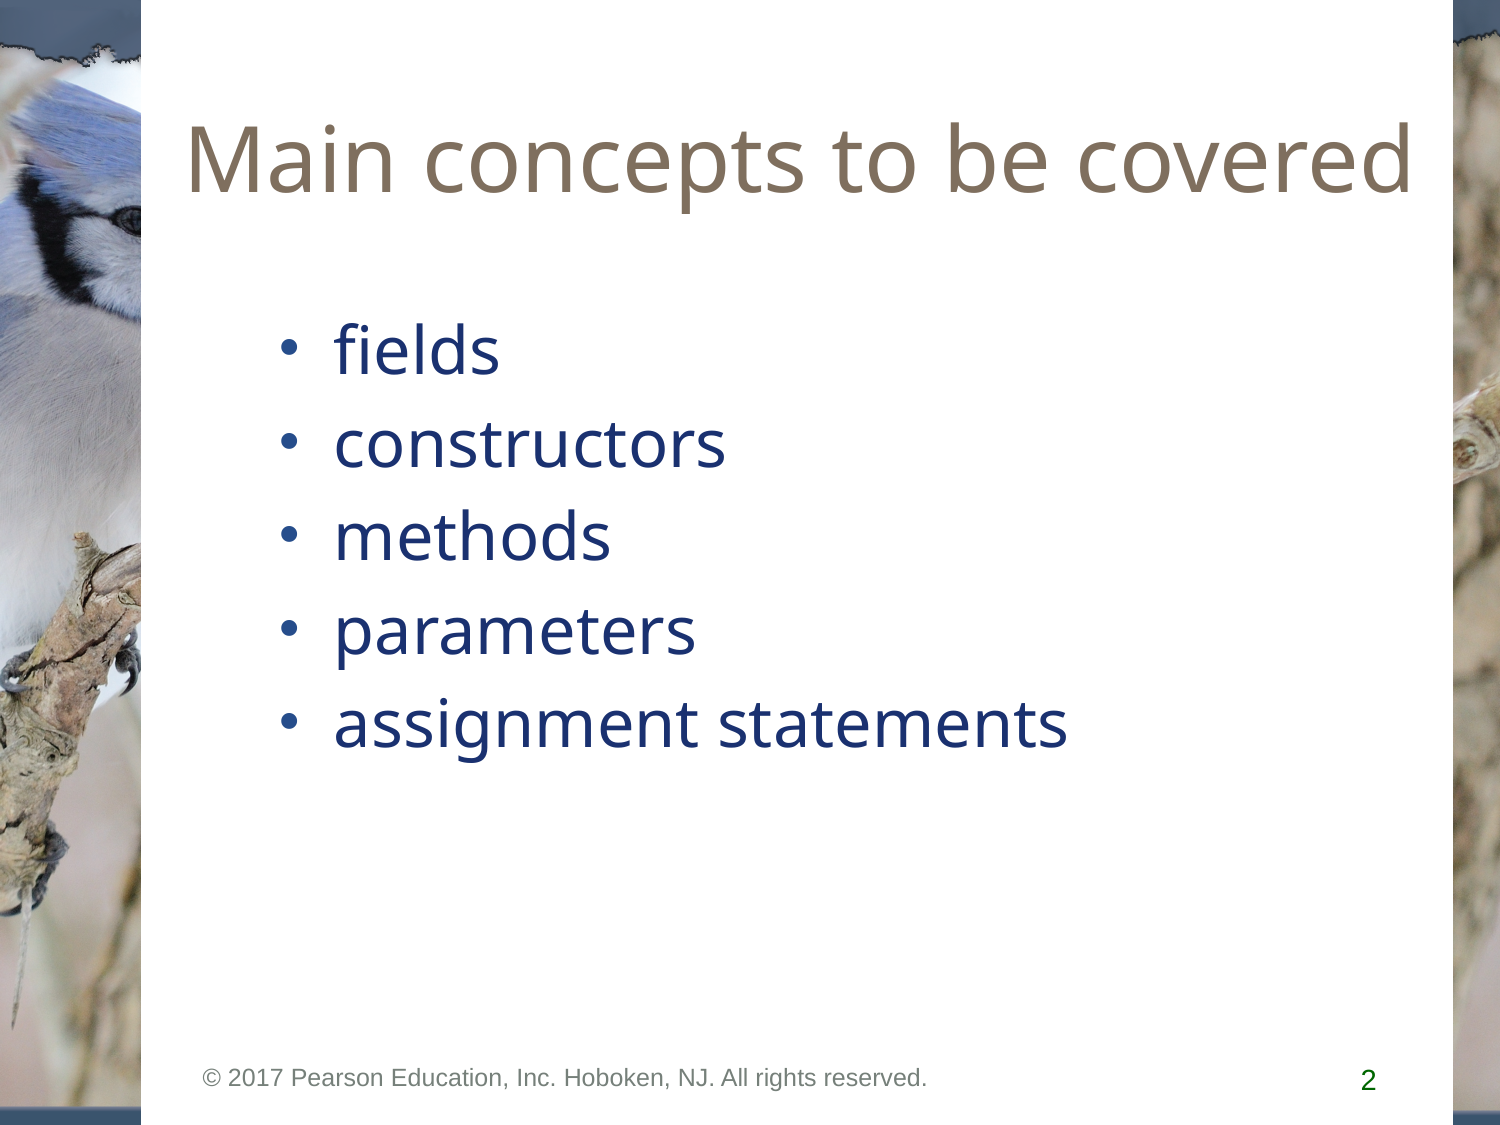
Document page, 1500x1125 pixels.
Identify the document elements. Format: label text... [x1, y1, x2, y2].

footer © 2017 Pearson Education, Inc. Hoboken, NJ. All rights reserved. [187, 1054, 1325, 1105]
picture [1453, 0, 1500, 1125]
list fields constructors methods parameters assignment statements [262, 299, 1425, 1000]
title Main concepts to be covered [162, 62, 1438, 250]
picture [0, 0, 141, 1125]
